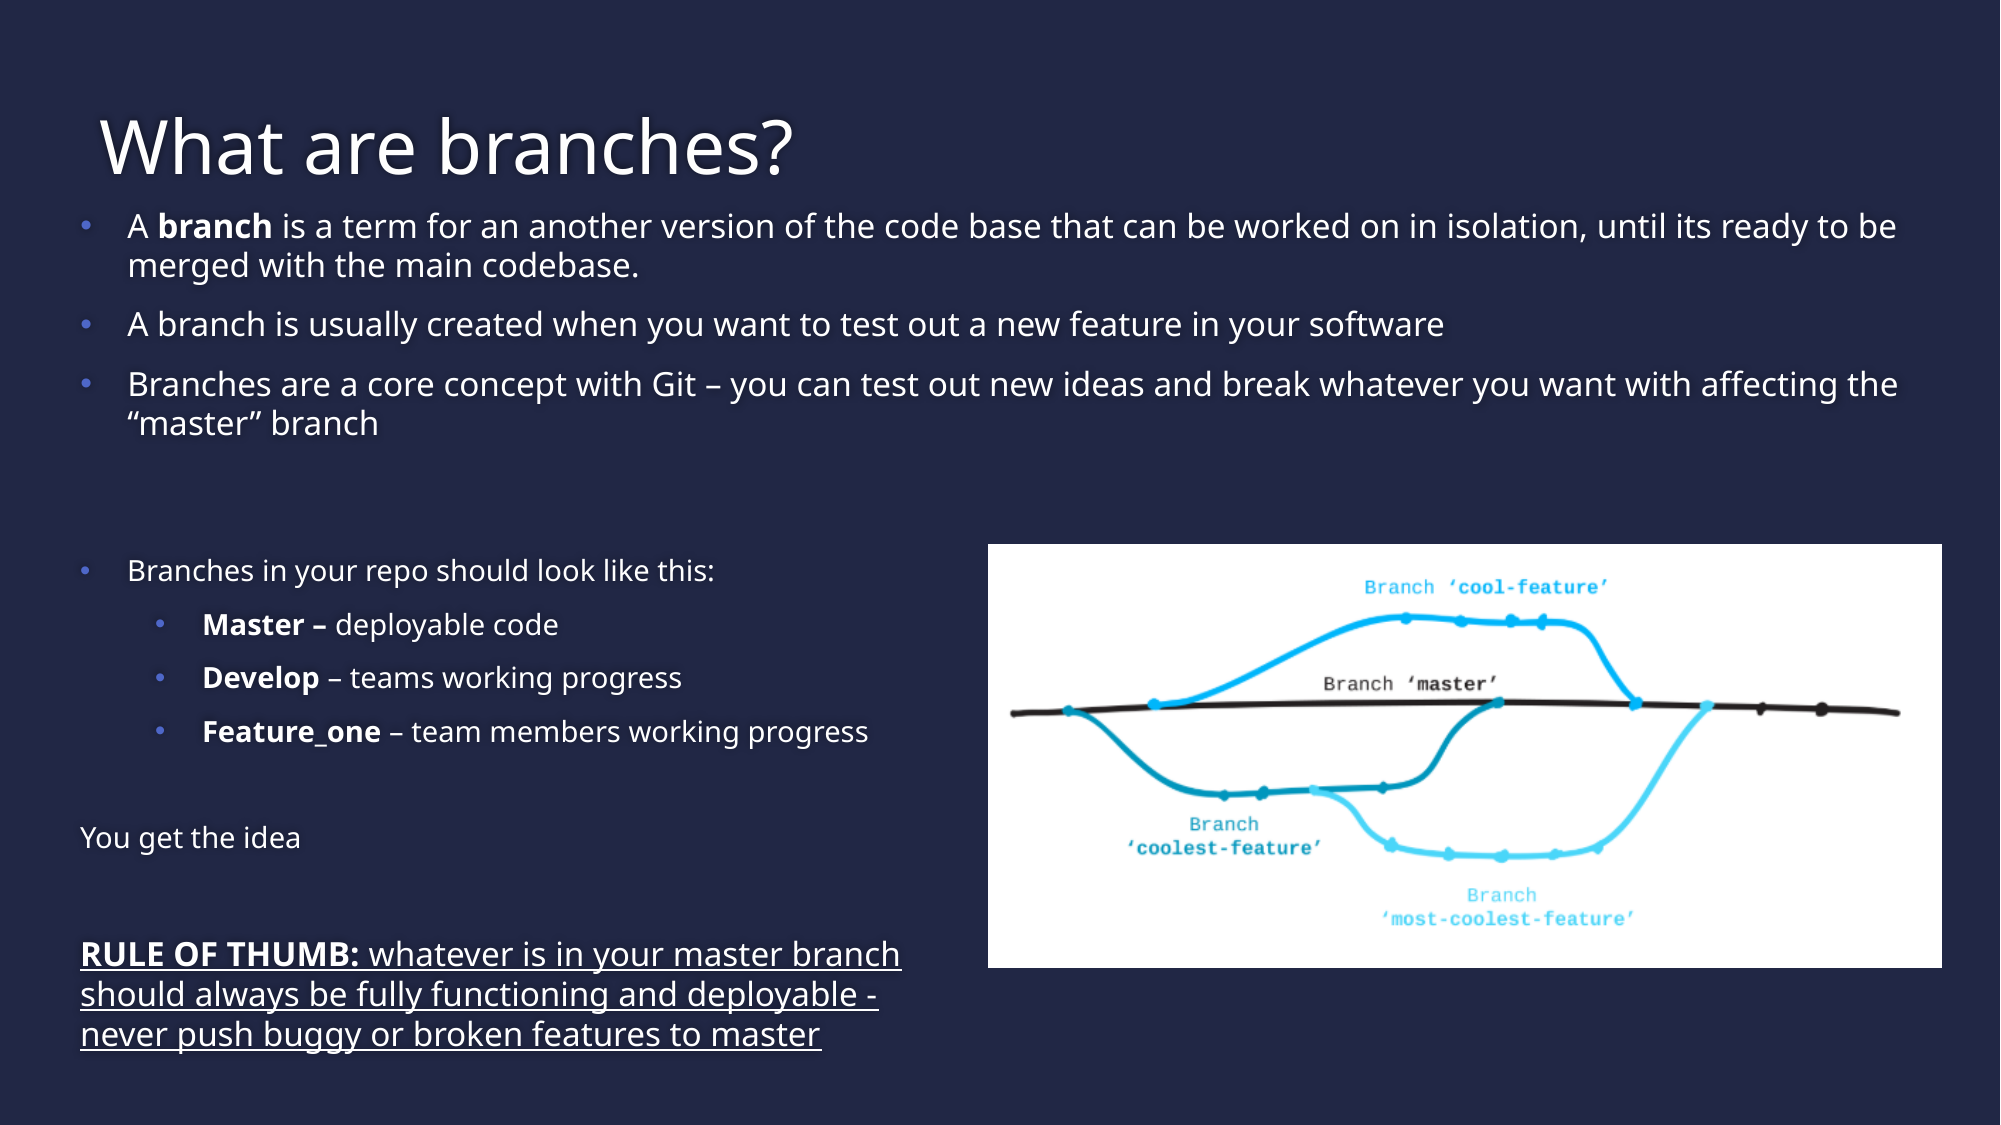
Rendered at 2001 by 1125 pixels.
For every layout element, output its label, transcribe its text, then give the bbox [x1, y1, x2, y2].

text_box Branches in your repo should look like this: Master – deployable code Develop – teams working progress Feature_one – team members working progress You get the idea RULE OF THUMB: whatever is in your master branch should always be fully functioning and deployable - never push buggy or broken features to master [65, 544, 976, 1125]
picture [987, 544, 1943, 969]
list A branch is a term for an another version of the code base that can be worked on in isolation, until its ready to be merged with the main codebase. A branch is usually created when you want to test out a new feature in your software Branches are a core concept with Git – you can test out new ideas and break whatever you want with affecting the “master” branch [65, 197, 1955, 612]
title What are branches? [84, 30, 904, 192]
